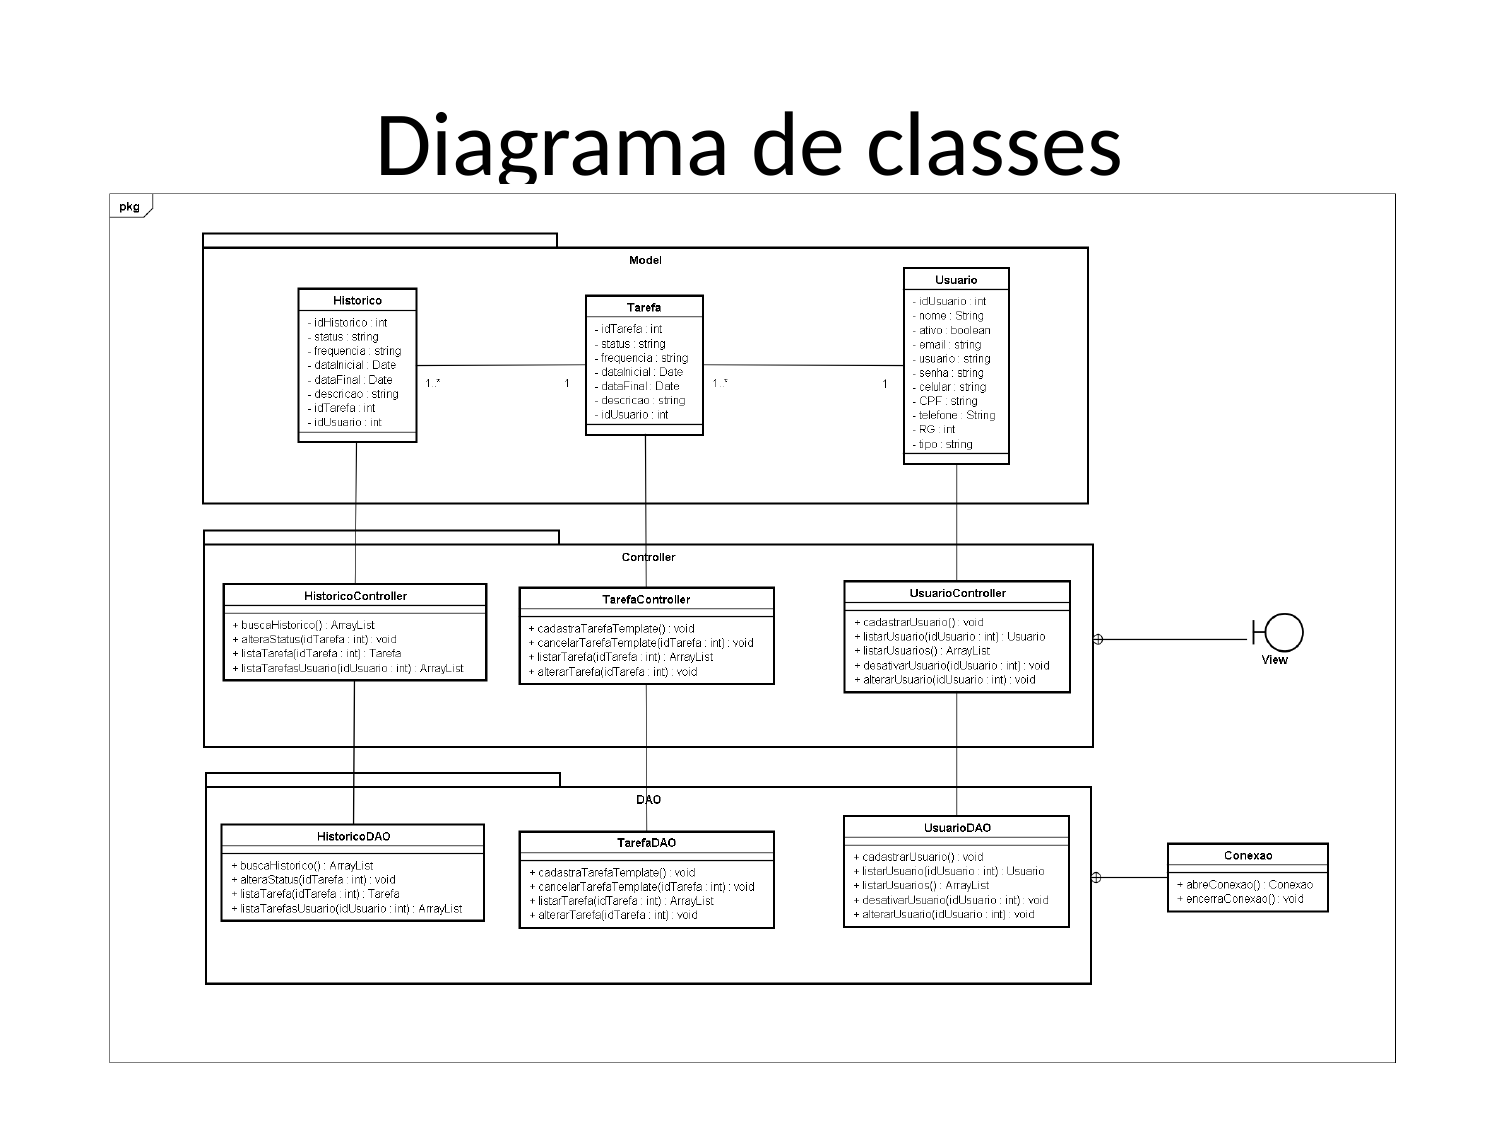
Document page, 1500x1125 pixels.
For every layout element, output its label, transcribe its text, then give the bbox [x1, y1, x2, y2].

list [100, 184, 1404, 1072]
title Diagrama de classes [75, 45, 1425, 233]
